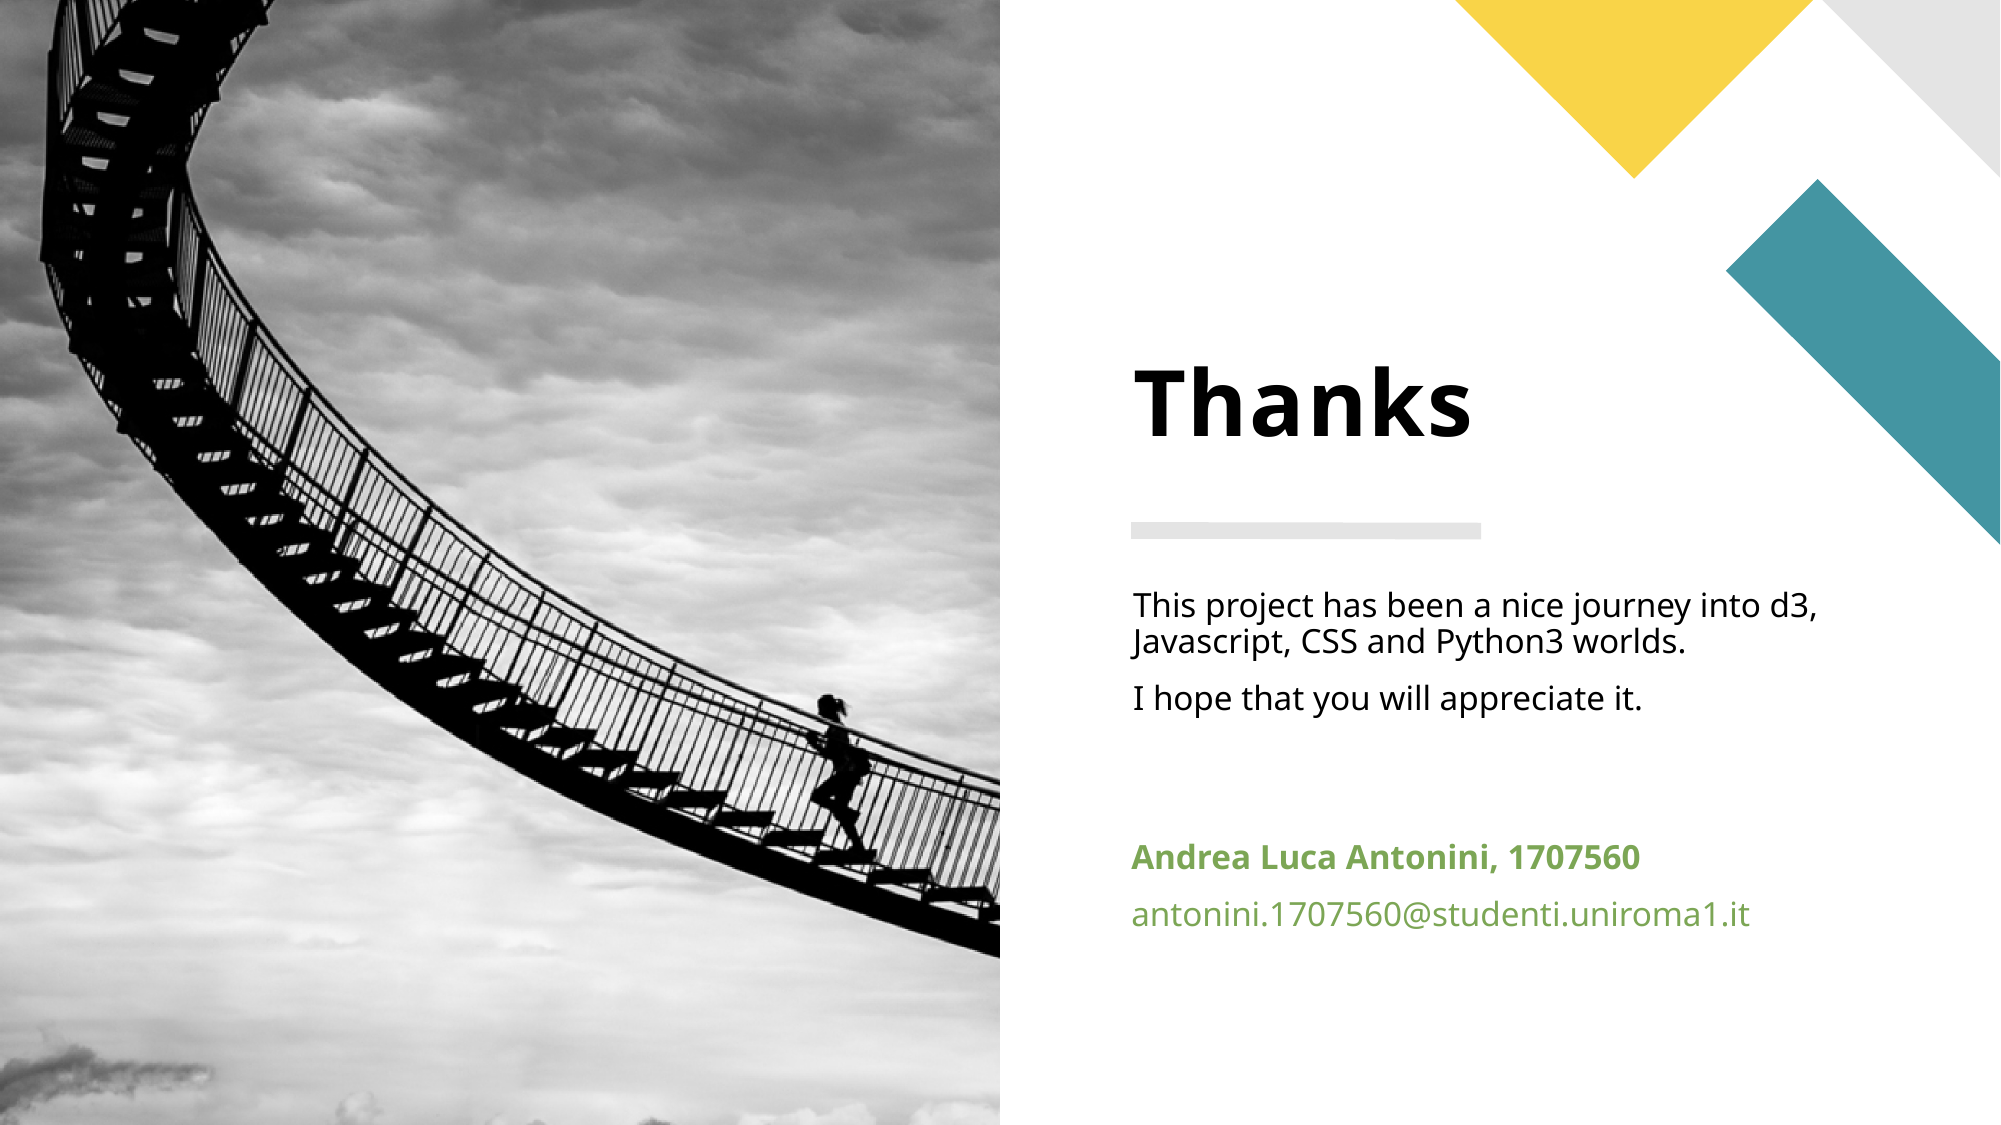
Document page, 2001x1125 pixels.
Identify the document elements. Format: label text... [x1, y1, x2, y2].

text_box Andrea Luca Antonini, 1707560 antonini.1707560@studenti.uniroma1.it [1131, 836, 1938, 934]
text_box Thanks [1133, 356, 1938, 457]
text_box This project has been a nice journey into d3, Javascript, CSS and Python3 worlds. I hope that you will appreciate it. [1133, 589, 1938, 773]
picture [0, 0, 1000, 1125]
